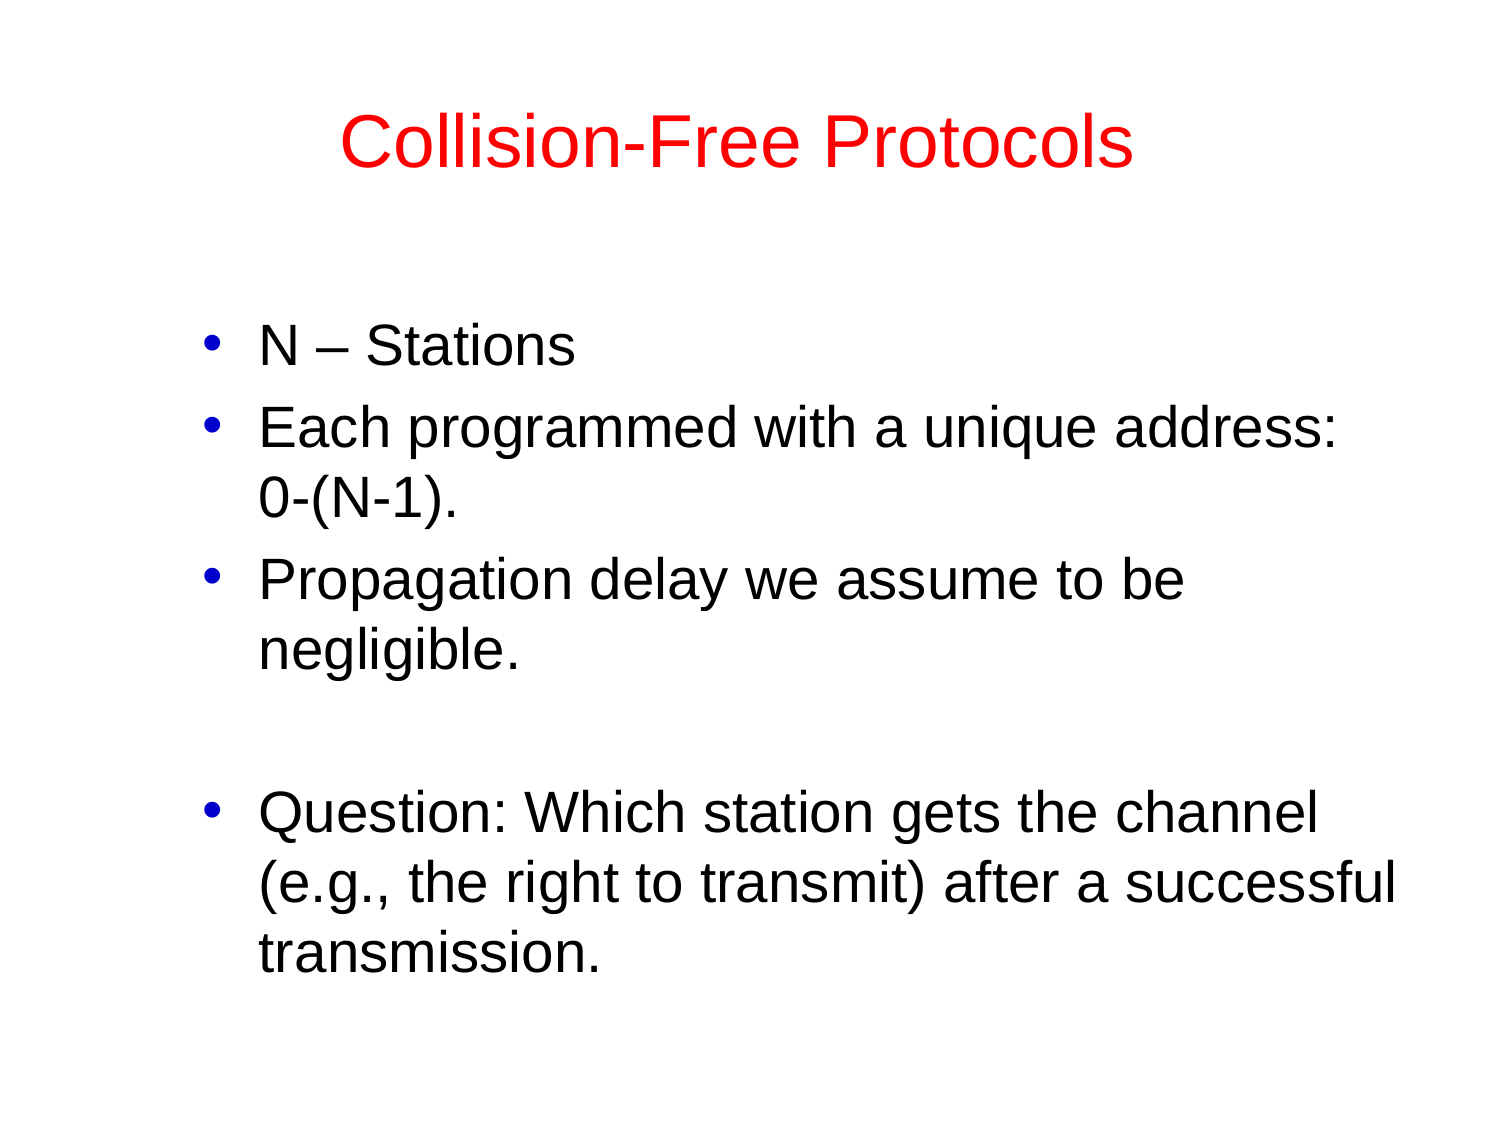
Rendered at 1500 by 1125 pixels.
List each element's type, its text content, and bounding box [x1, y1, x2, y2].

list N – Stations Each programmed with a unique address: 0-(N-1). Propagation delay we assume to be negligible. Question: Which station gets the channel (e.g., the right to transmit) after a successful transmission. [187, 299, 1425, 1005]
title Collision-Free Protocols [62, 50, 1413, 225]
